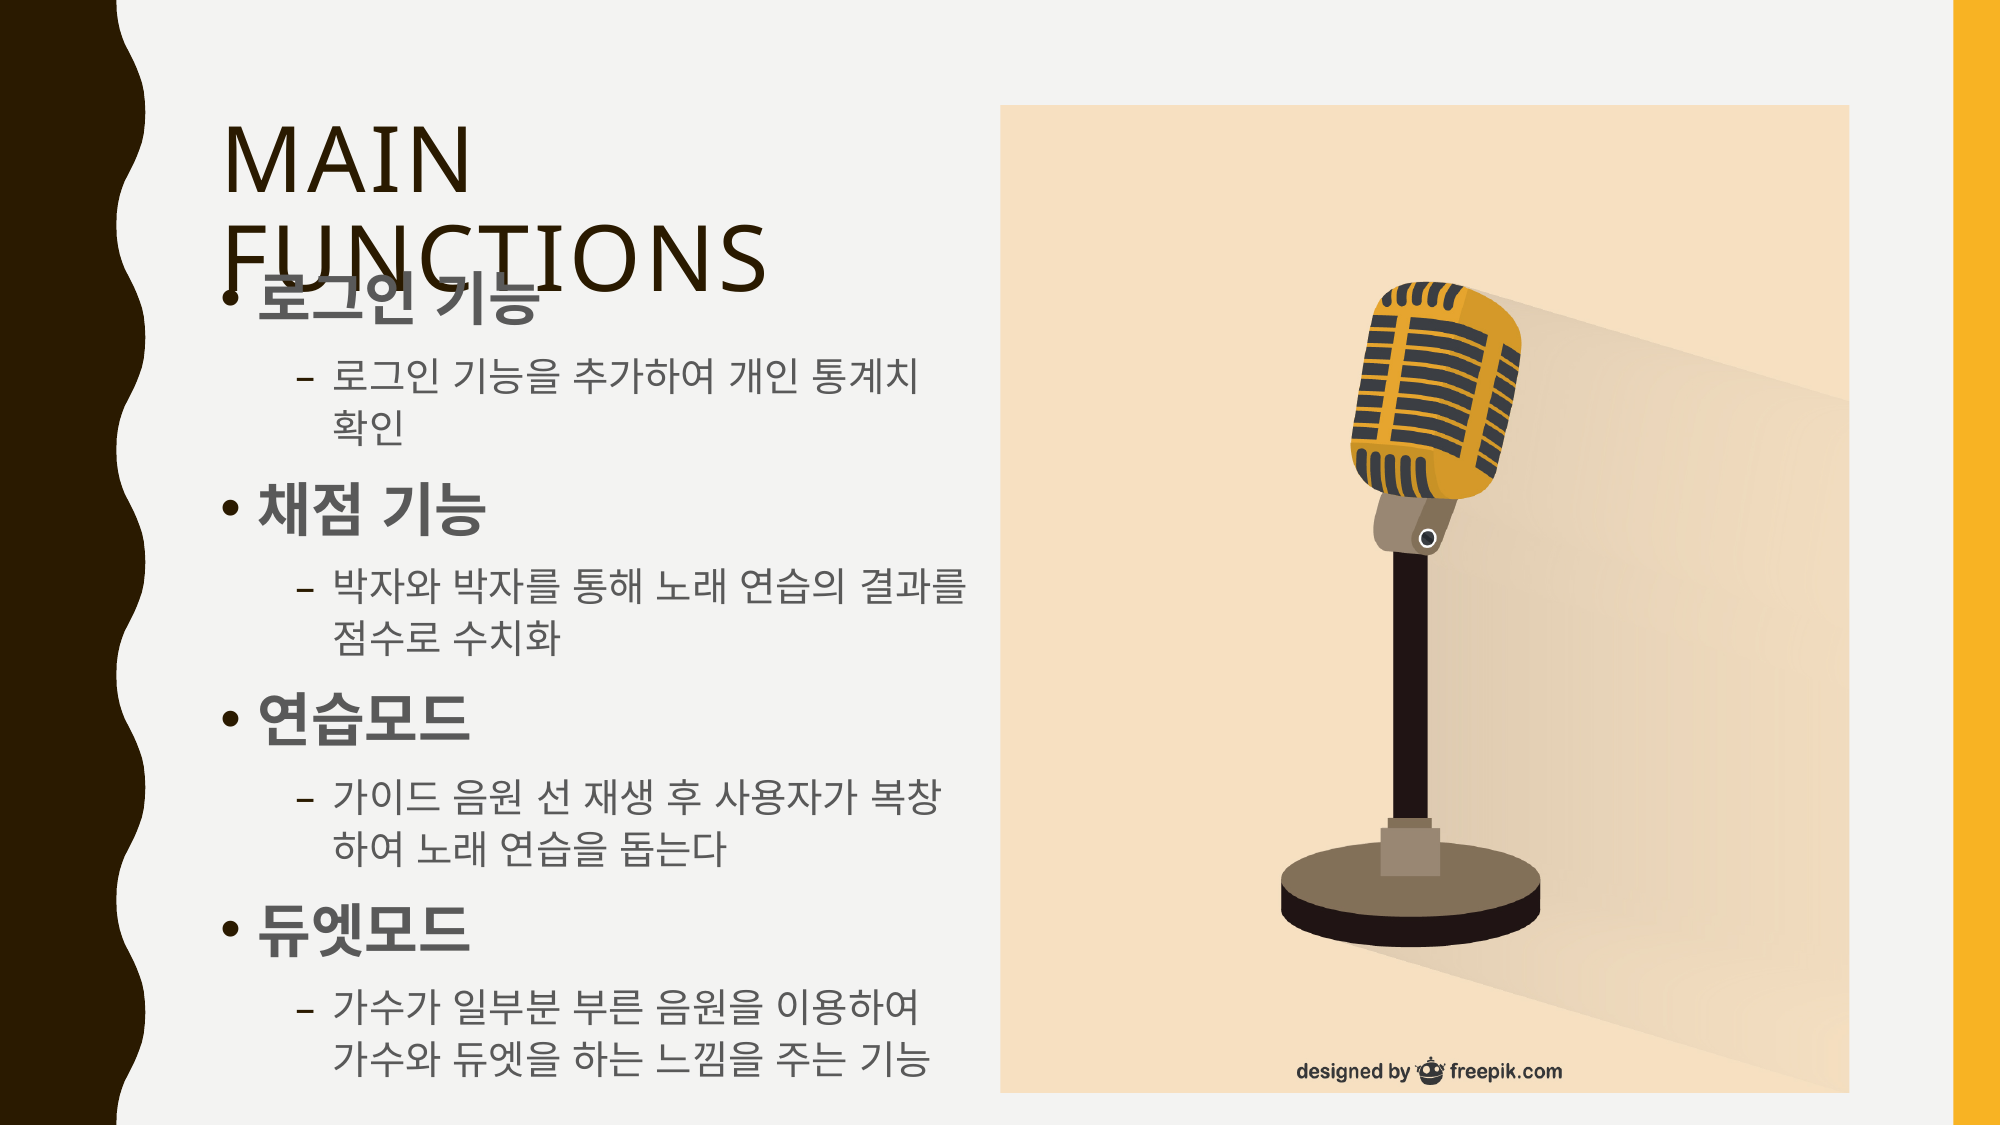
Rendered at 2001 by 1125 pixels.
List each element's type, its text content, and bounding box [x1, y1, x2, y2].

list 로그인 기능 로그인 기능을 추가하여 개인 통계치 확인 채점 기능 박자와 박자를 통해 노래 연습의 결과를 점수로 수치화 연습모드 가이드 음원 선 재생 후 사용자가 복창 하여 노래 연습을 돕는다 듀엣모드 가수가 일부분 부른 음원을 이용하여 가수와 듀엣을 하는 느낌을 주는 기능 [205, 247, 986, 1093]
title MAIN FUNctions [205, 105, 921, 247]
picture [1000, 105, 1850, 1093]
